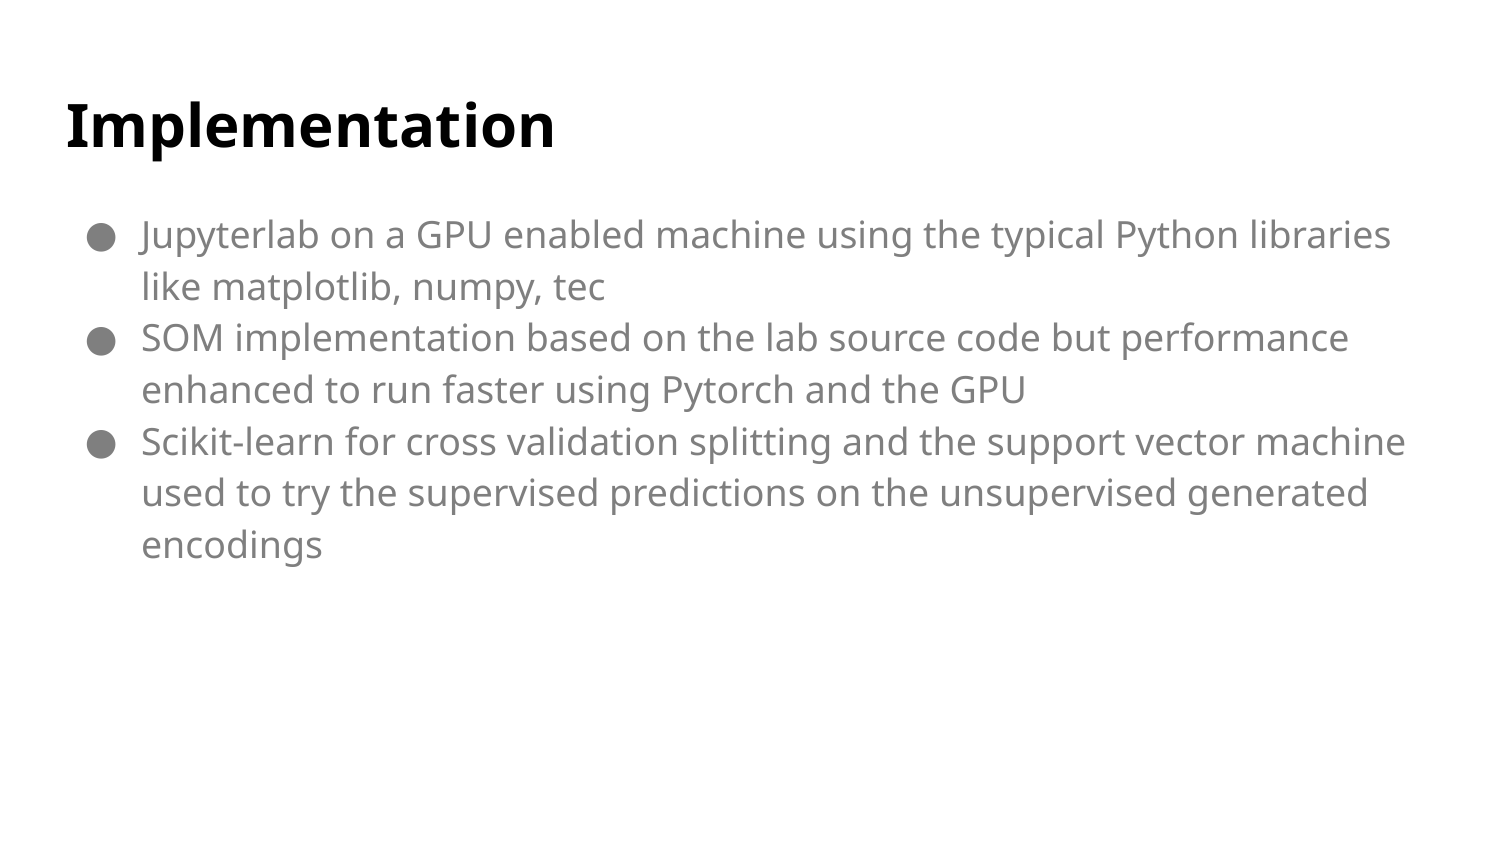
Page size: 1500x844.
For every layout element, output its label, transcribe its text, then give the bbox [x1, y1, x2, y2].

title Implementation [51, 72, 1449, 176]
list Jupyterlab on a GPU enabled machine using the typical Python libraries like matplotlib, numpy, tec SOM implementation based on the lab source code but performance enhanced to run faster using Pytorch and the GPU Scikit-learn for cross validation splitting and the support vector machine used to try the supervised predictions on the unsupervised generated encodings [51, 189, 1449, 750]
